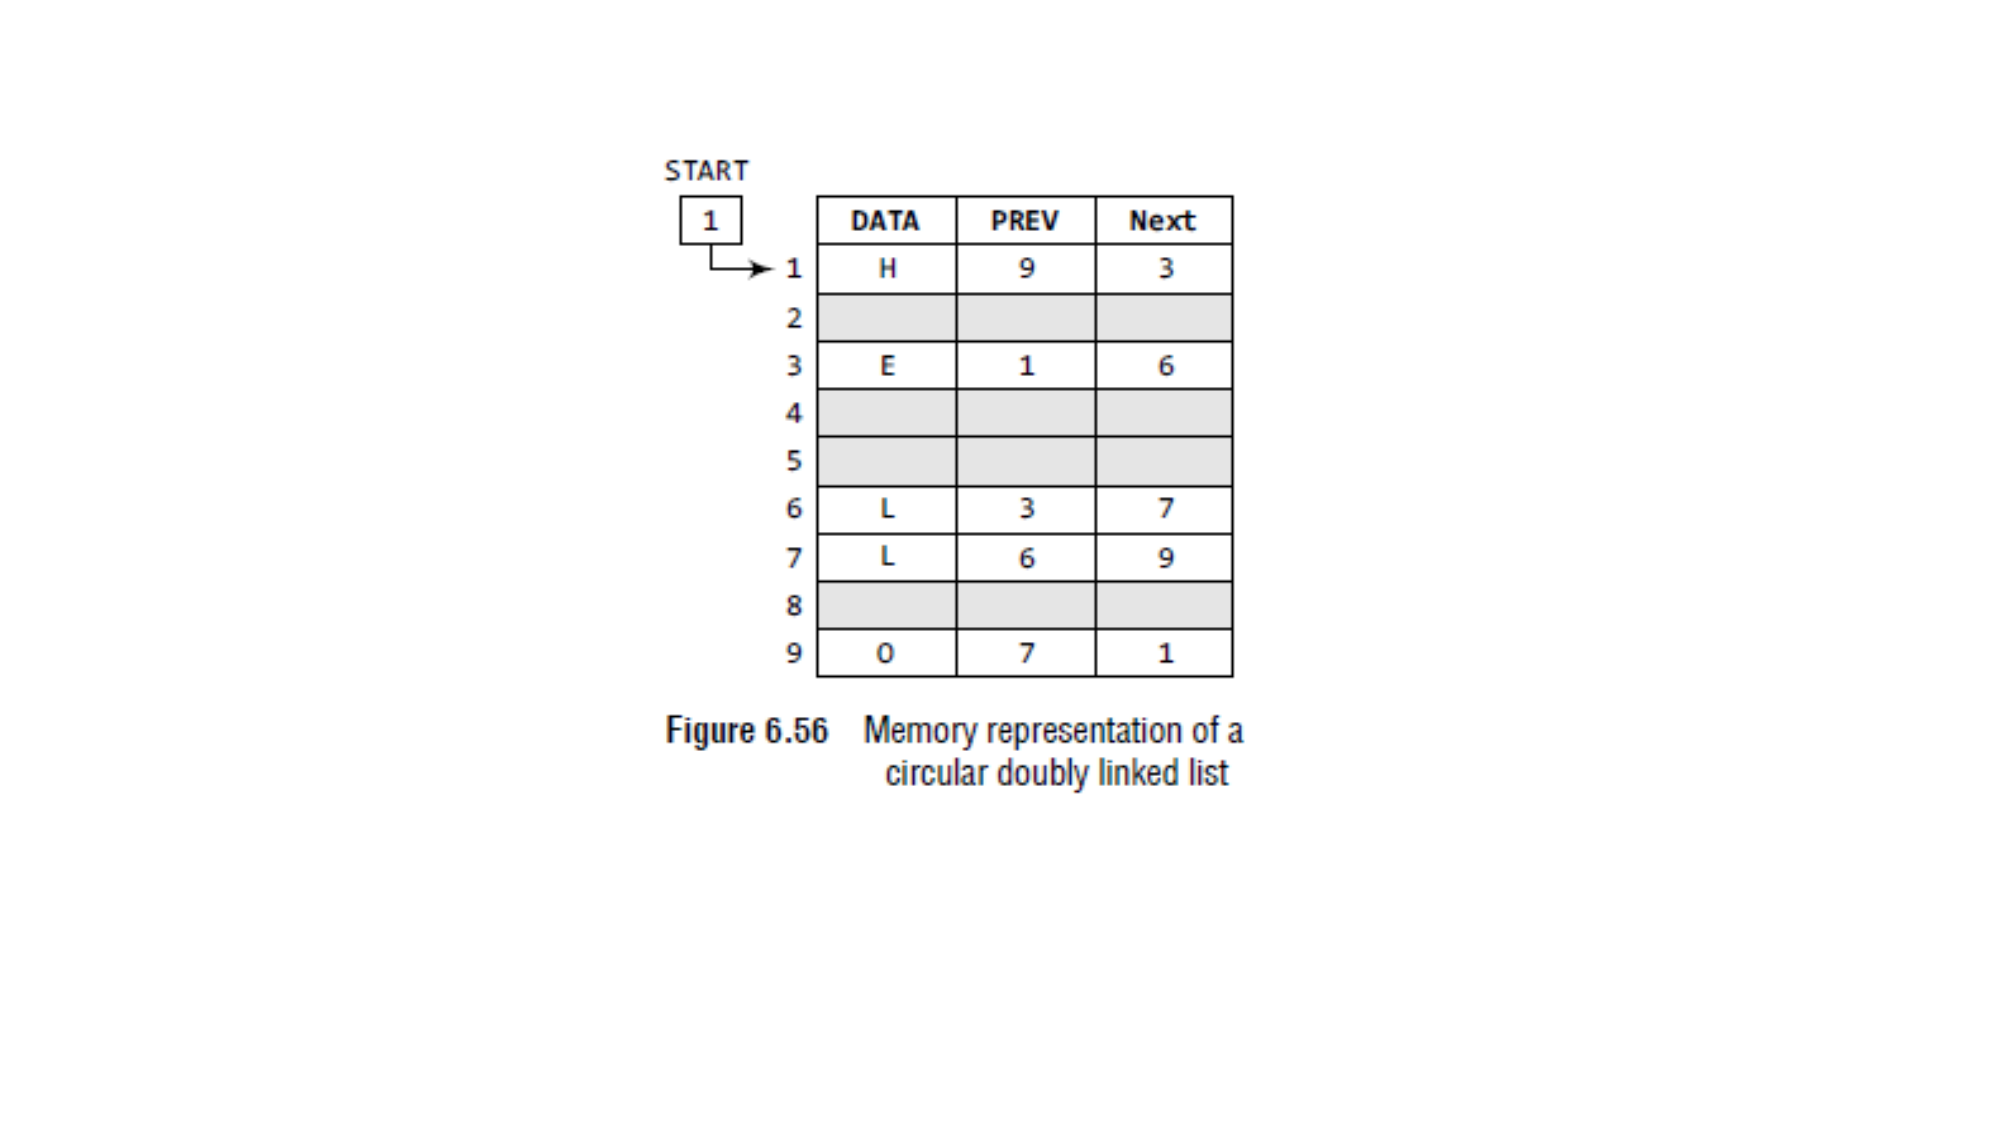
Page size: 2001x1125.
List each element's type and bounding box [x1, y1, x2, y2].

list [660, 131, 1268, 818]
